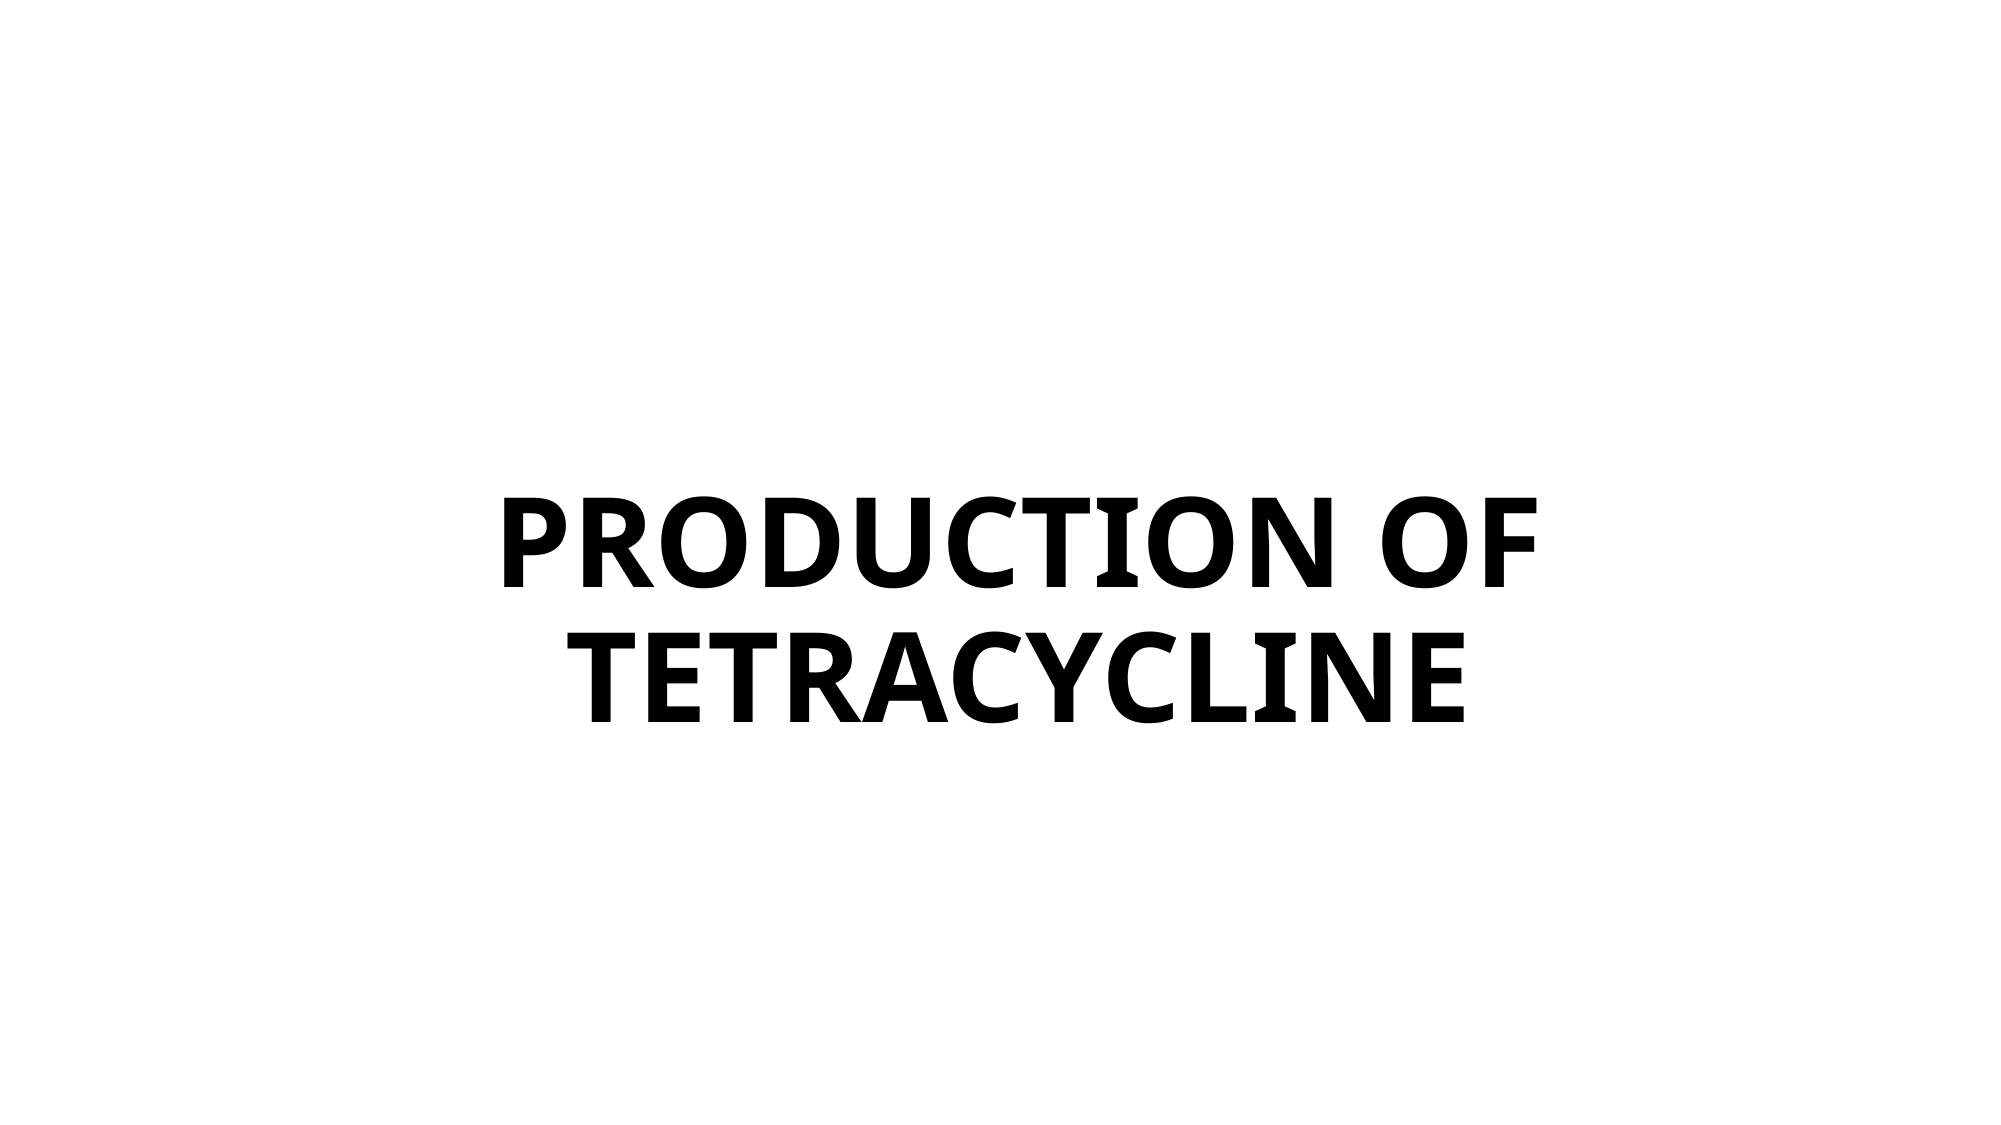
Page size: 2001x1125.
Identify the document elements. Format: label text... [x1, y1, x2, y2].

title PRODUCTION OF TETRACYCLINE [268, 365, 1769, 758]
